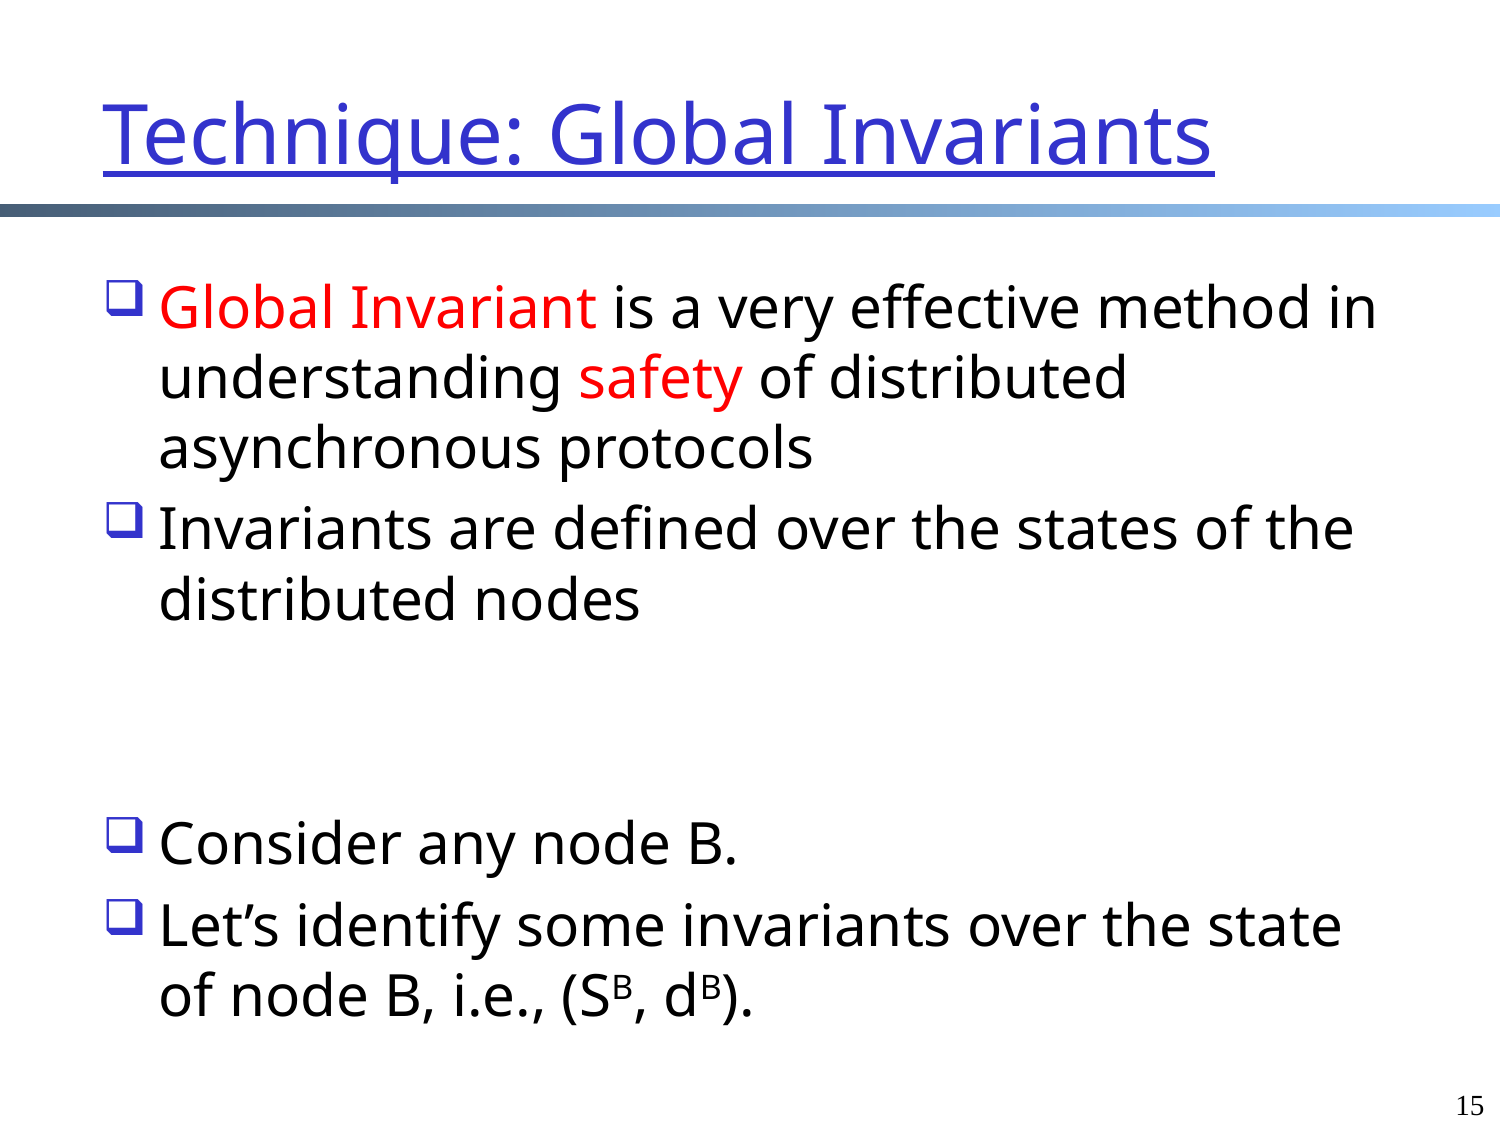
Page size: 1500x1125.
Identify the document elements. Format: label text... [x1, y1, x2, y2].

list Global Invariant is a very effective method in understanding safety of distributed asynchronous protocols Invariants are defined over the states of the distributed nodes Consider any node B. Let’s identify some invariants over the state of node B, i.e., (SB, dB). [87, 262, 1413, 1047]
slide_number 15 [1387, 1078, 1500, 1125]
title Technique: Global Invariants [87, 37, 1404, 225]
